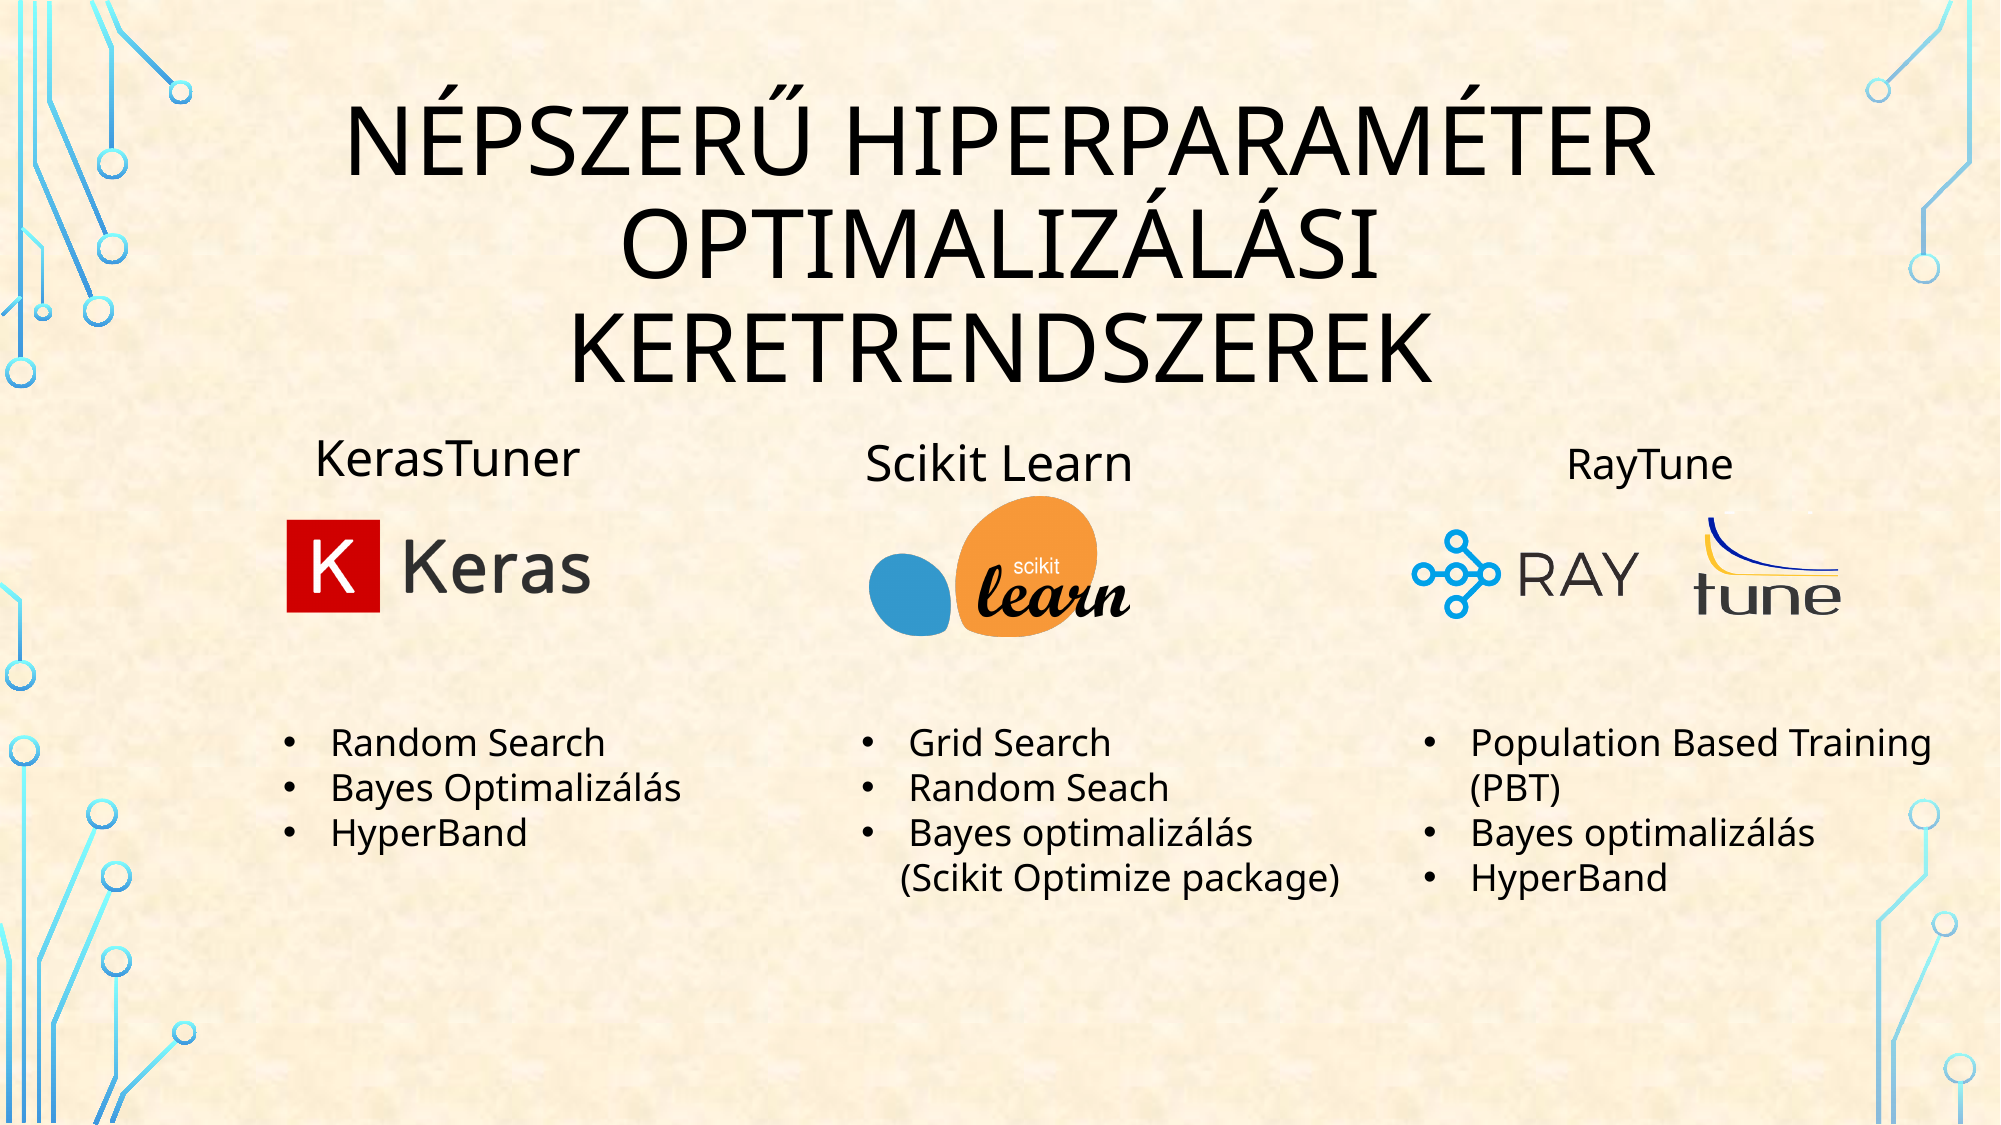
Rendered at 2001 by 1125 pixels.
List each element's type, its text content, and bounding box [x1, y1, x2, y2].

text_box Random Search Bayes Optimalizálás HyperBand [268, 711, 805, 861]
picture [8, 663, 32, 687]
text_box RayTune [1520, 419, 1781, 495]
text_box Grid Search Random Seach Bayes optimalizálás (Scikit Optimize package) [846, 711, 1383, 906]
list KerasTuner [294, 407, 602, 509]
title Népszerű hiperparaméter optimalizálási keretrendszerek [187, 126, 1813, 369]
picture [0, 0, 2001, 1125]
picture [172, 84, 189, 101]
picture [1912, 256, 1937, 281]
picture [104, 949, 128, 973]
picture [100, 152, 124, 176]
text_box Population Based Training (PBT) Bayes optimalizálás HyperBand [1408, 711, 1982, 906]
picture [1869, 81, 1888, 100]
text_box Scikit Learn [779, 411, 1221, 506]
